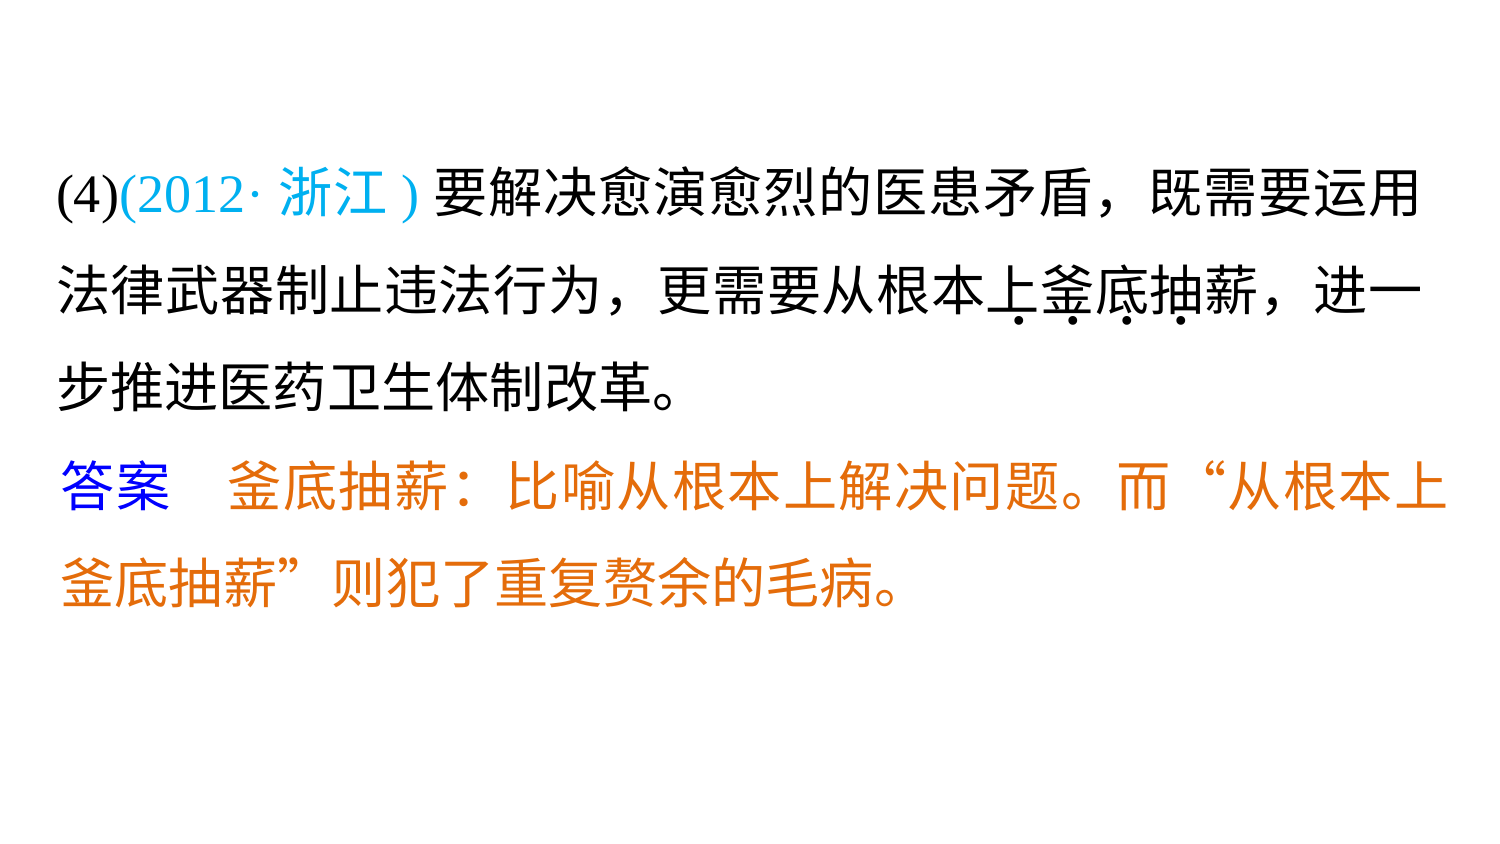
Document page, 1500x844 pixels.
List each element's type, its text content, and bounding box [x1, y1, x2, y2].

text_box . . . . [997, 262, 1203, 343]
text_box 答案 釜底抽薪：比喻从根本上解决问题。而“从根本上釜底抽薪”则犯了重复赘余的毛病。 [45, 412, 1464, 622]
text_box (4)(2012·浙江)要解决愈演愈烈的医患矛盾，既需要运用法律武器制止违法行为，更需要从根本上釜底抽薪，进一步推进医药卫生体制改革。 [41, 118, 1438, 426]
